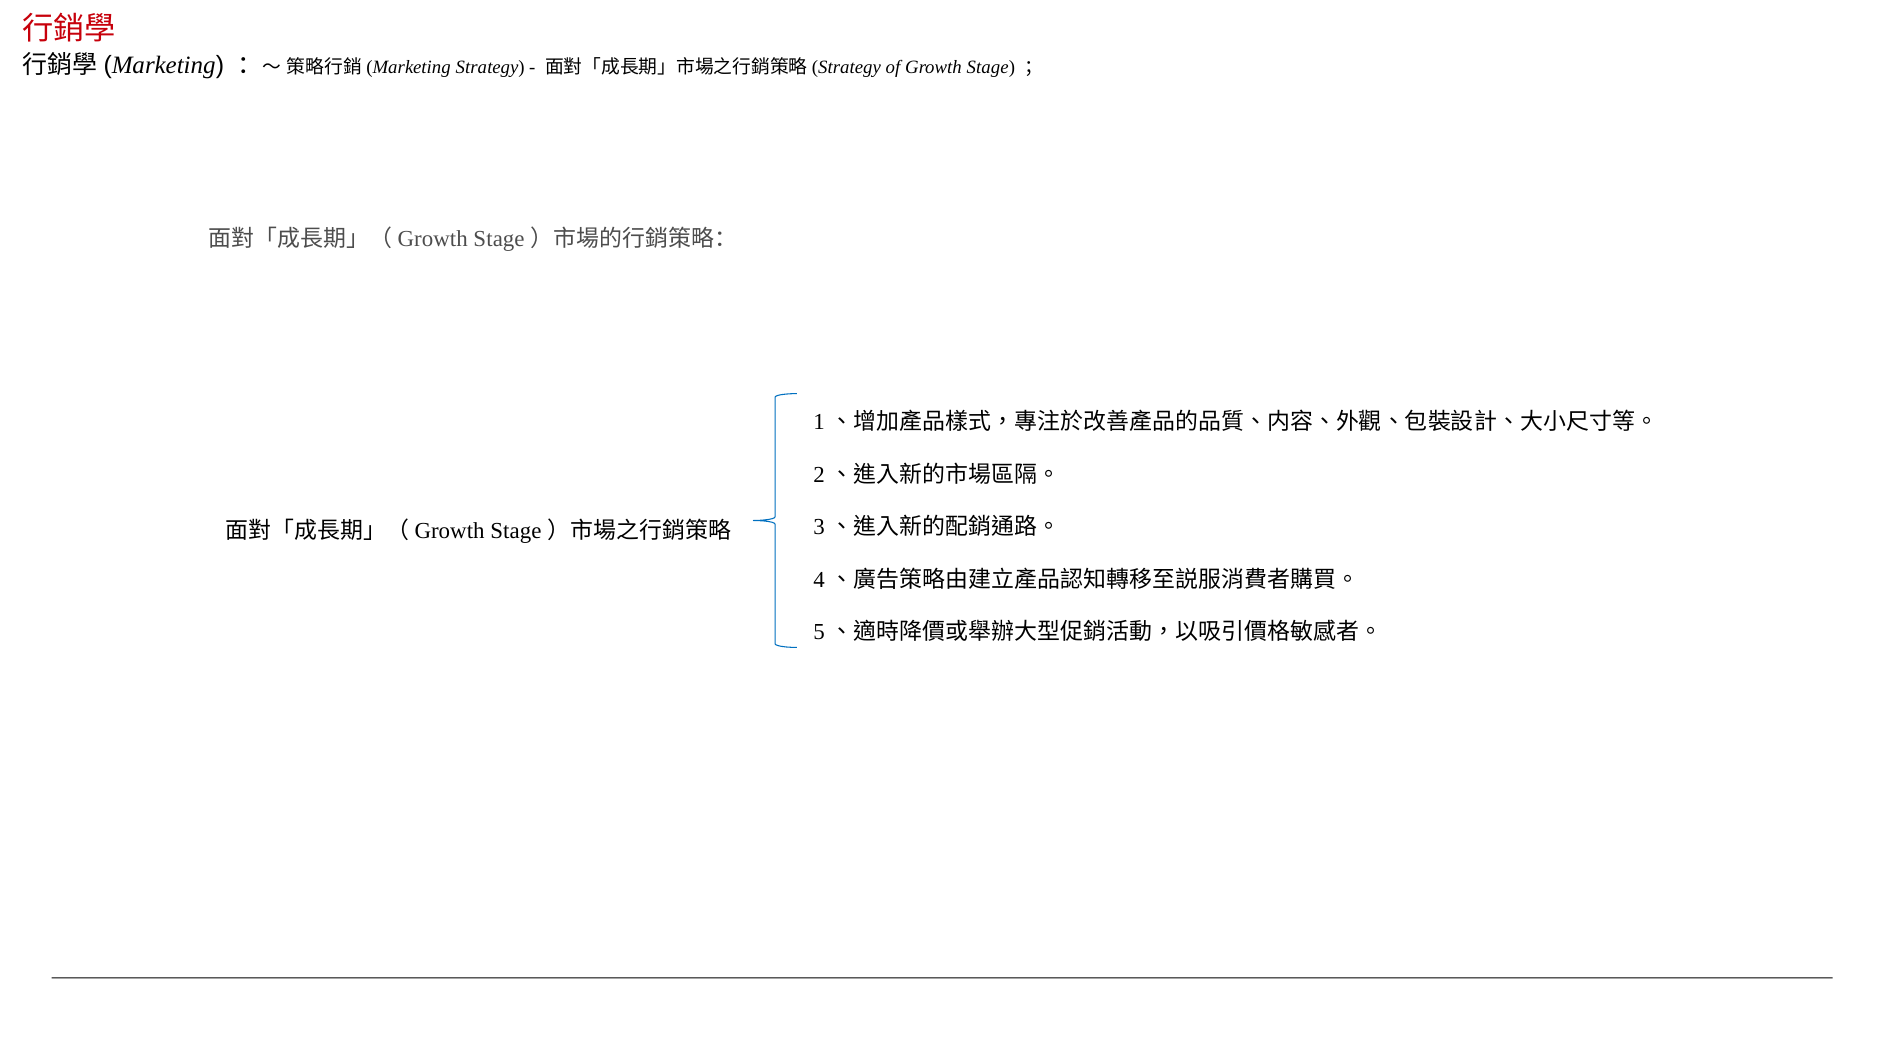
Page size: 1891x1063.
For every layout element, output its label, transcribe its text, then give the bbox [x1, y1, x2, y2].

text_box 行銷學 [7, 9, 1406, 39]
text_box 4、廣告策略由建立產品認知轉移至説服消費者購買。 [798, 543, 1693, 595]
text_box 面對「成長期」（Growth Stage）市場之行銷策略 [203, 494, 754, 551]
text_box 3、進入新的配銷通路。 [798, 490, 1693, 543]
text_box 1、增加產品樣式，專注於改善產品的品質、内容、外觀、包裝設計、大小尺寸等。 [798, 385, 1693, 438]
text_box 5、適時降價或舉辦大型促銷活動，以吸引價格敏感者。 [798, 595, 1693, 652]
text_box [754, 392, 797, 649]
text_box 2、進入新的市場區隔。 [798, 438, 1693, 490]
text_box 行銷學(Marketing) ：～ 策略行銷(Marketing Strategy) - 面對「成長期」市場之行銷策略(Strategy of Growth Stage) ； [7, 39, 1572, 87]
text_box 面對「成長期」（Growth Stage）市場的行銷策略： [193, 202, 1555, 258]
